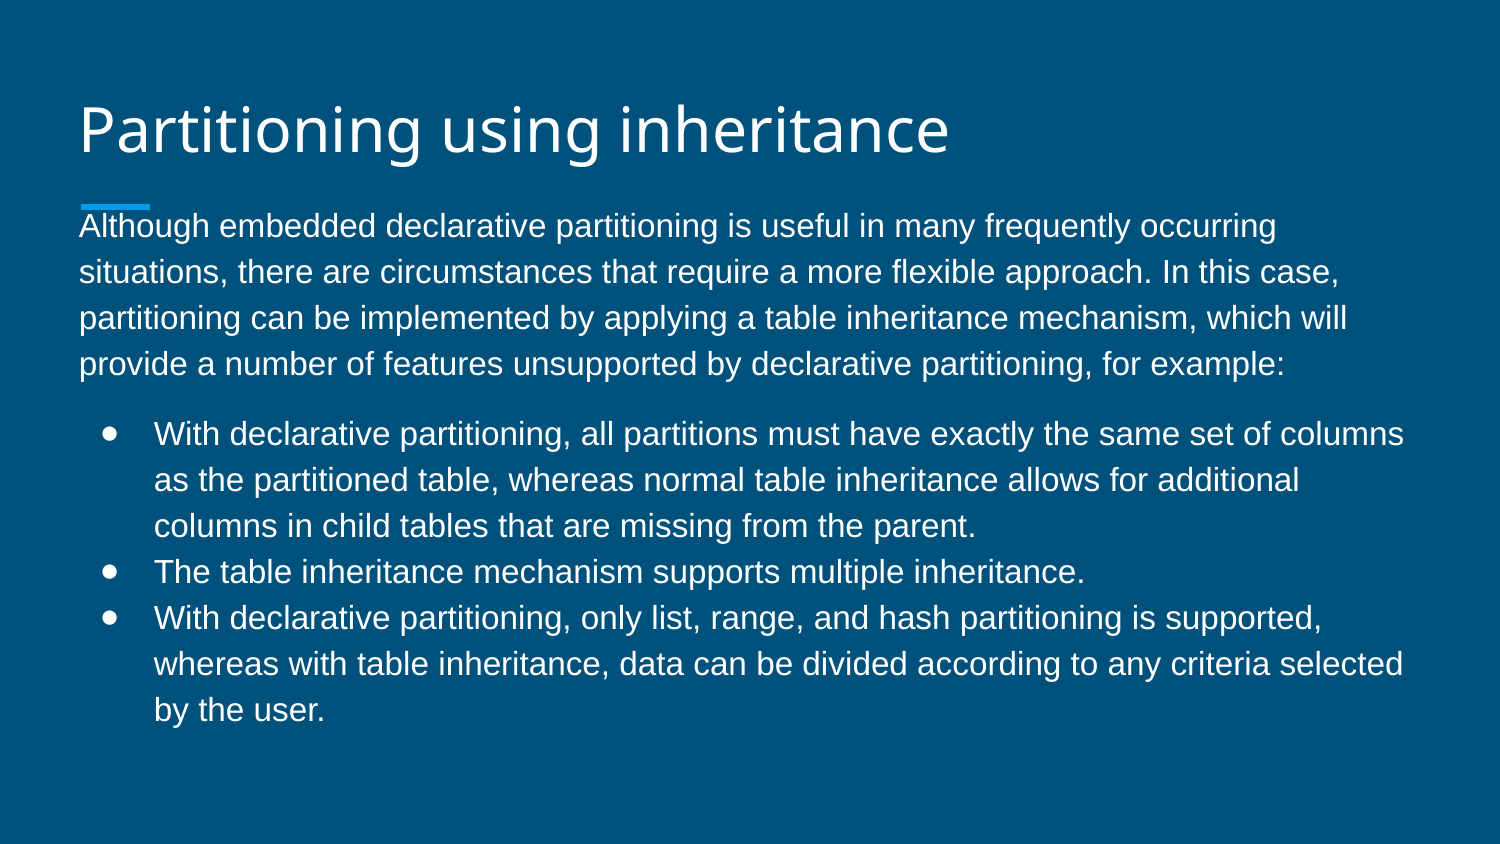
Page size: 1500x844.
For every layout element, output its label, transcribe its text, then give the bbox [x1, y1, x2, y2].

text_box Although embedded declarative partitioning is useful in many frequently occurring situations, there are circumstances that require a more flexible approach. In this case, partitioning can be implemented by applying a table inheritance mechanism, which will provide a number of features unsupported by declarative partitioning, for example: With declarative partitioning, all partitions must have exactly the same set of columns as the partitioned table, whereas normal table inheritance allows for additional columns in child tables that are missing from the parent. The table inheritance mechanism supports multiple inheritance. With declarative partitioning, only list, range, and hash partitioning is supported, whereas with table inheritance, data can be divided according to any criteria selected by the user. [63, 183, 1437, 783]
title Partitioning using inheritance [63, 75, 1437, 183]
